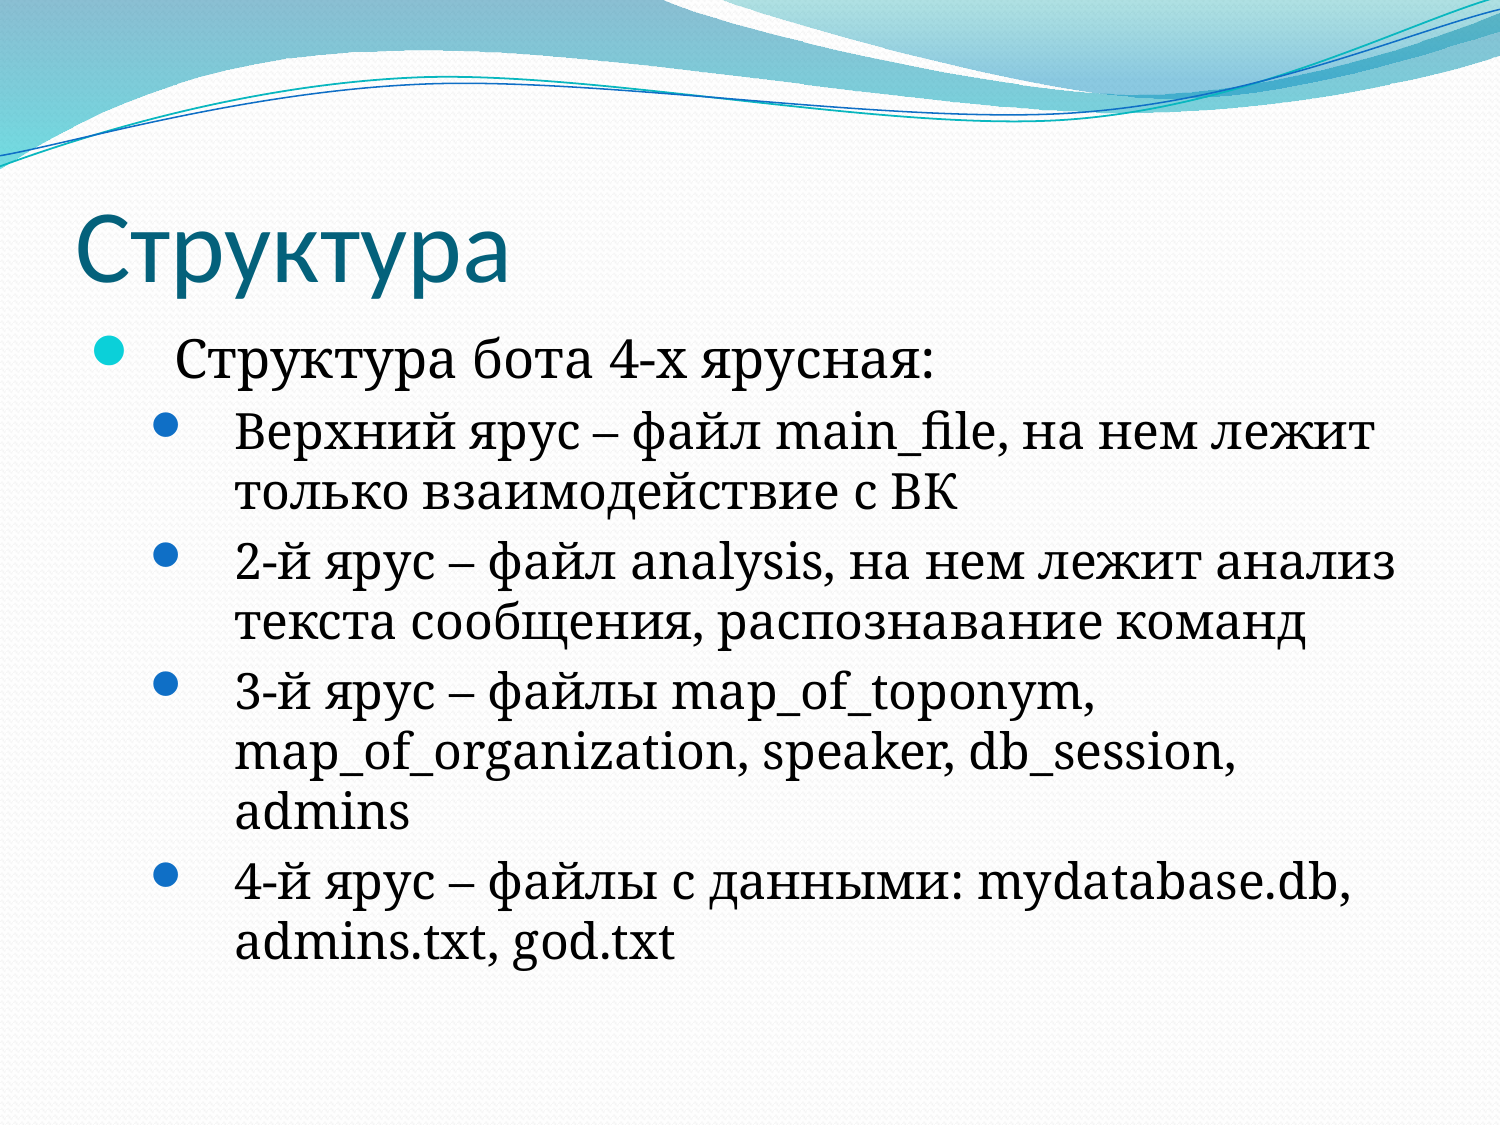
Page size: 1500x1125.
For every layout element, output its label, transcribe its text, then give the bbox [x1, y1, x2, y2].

title Структура [75, 115, 1425, 303]
list Структура бота 4-х ярусная: Верхний ярус – файл main_file, на нем лежит только взаимодействие с ВК 2-й ярус – файл analysis, на нем лежит анализ текста сообщения, распознавание команд 3-й ярус – файлы map_of_toponym, map_of_organization, speaker, db_session, admins 4-й ярус – файлы с данными: mydatabase.db, admins.txt, god.txt [75, 317, 1425, 1038]
